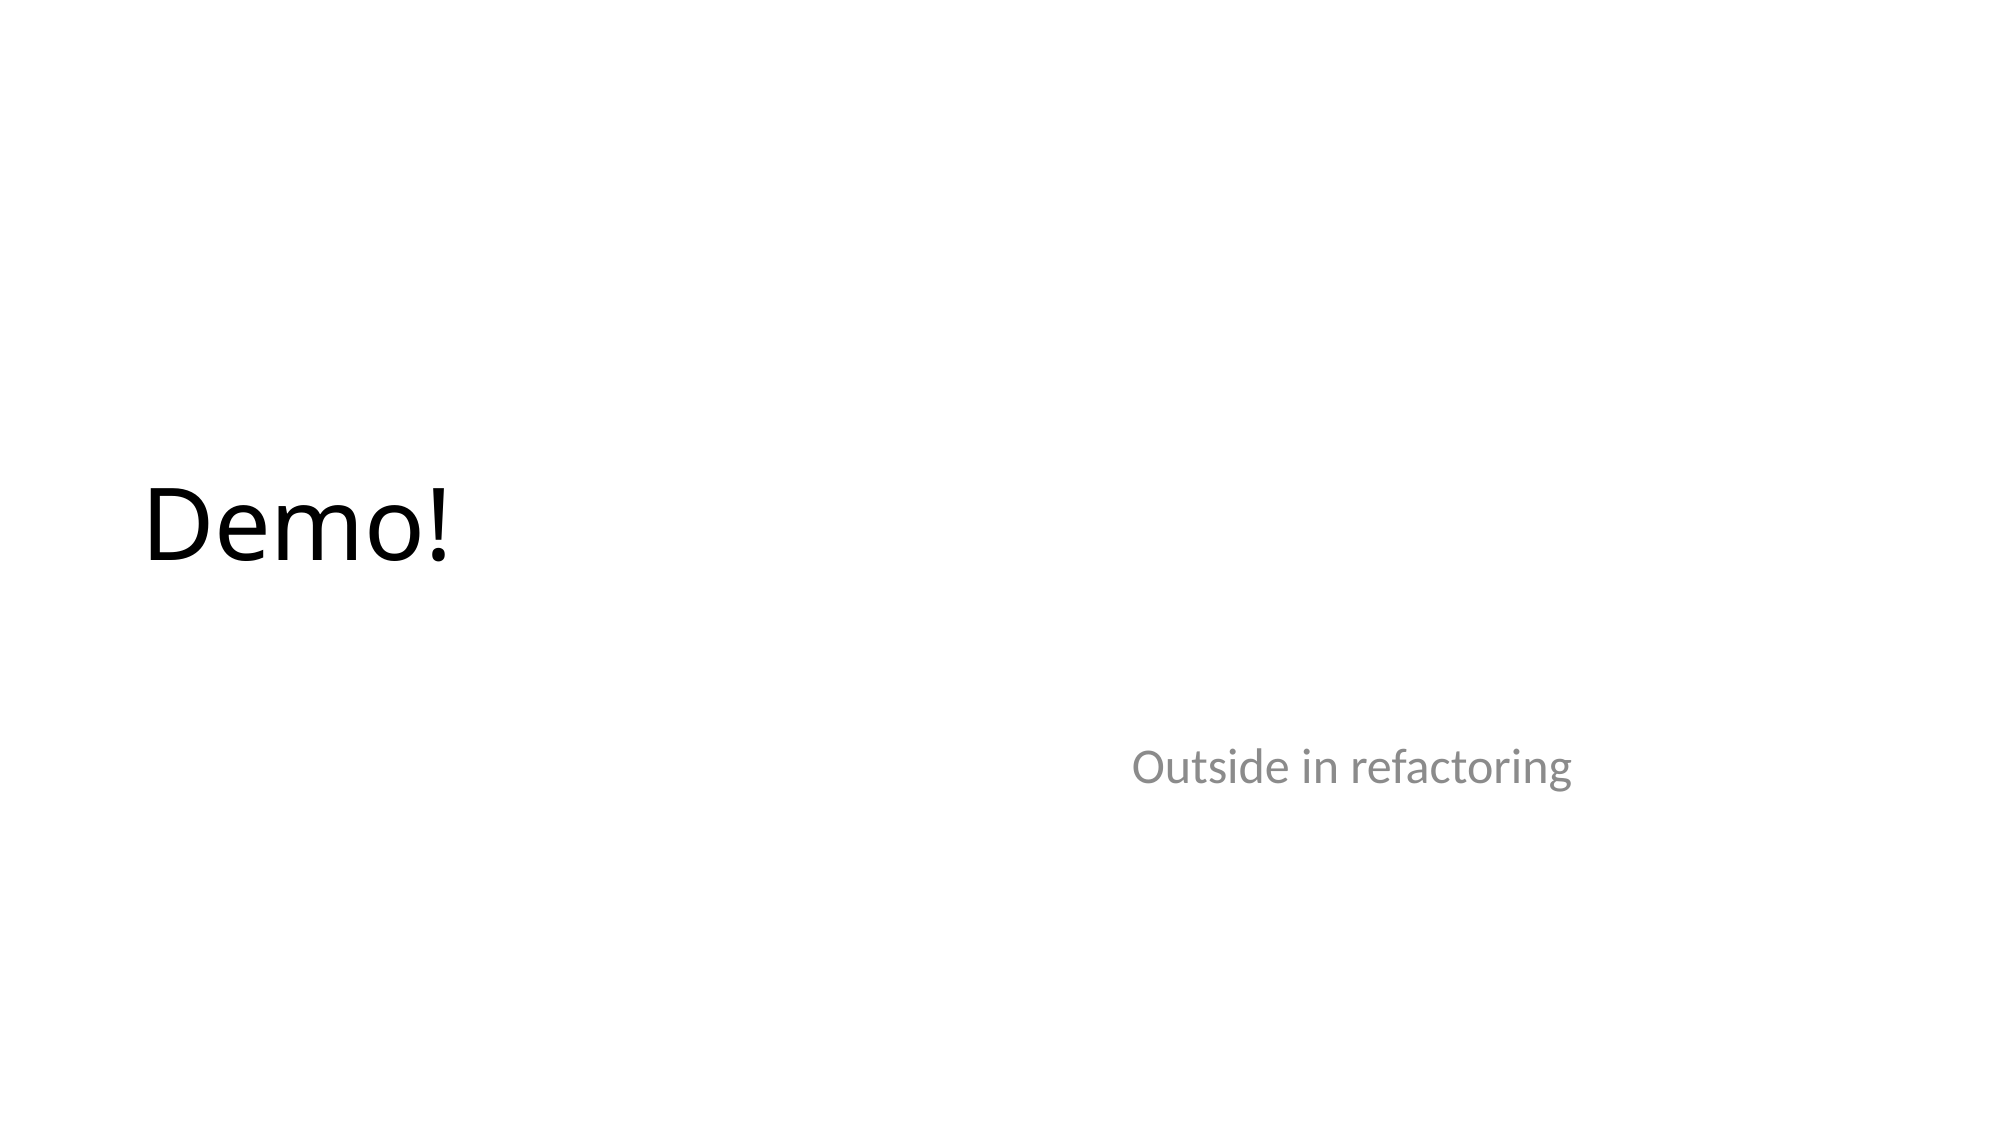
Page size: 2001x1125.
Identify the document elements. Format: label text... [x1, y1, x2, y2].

title Demo! [126, 464, 1826, 590]
list Outside in refactoring [1116, 732, 1850, 886]
